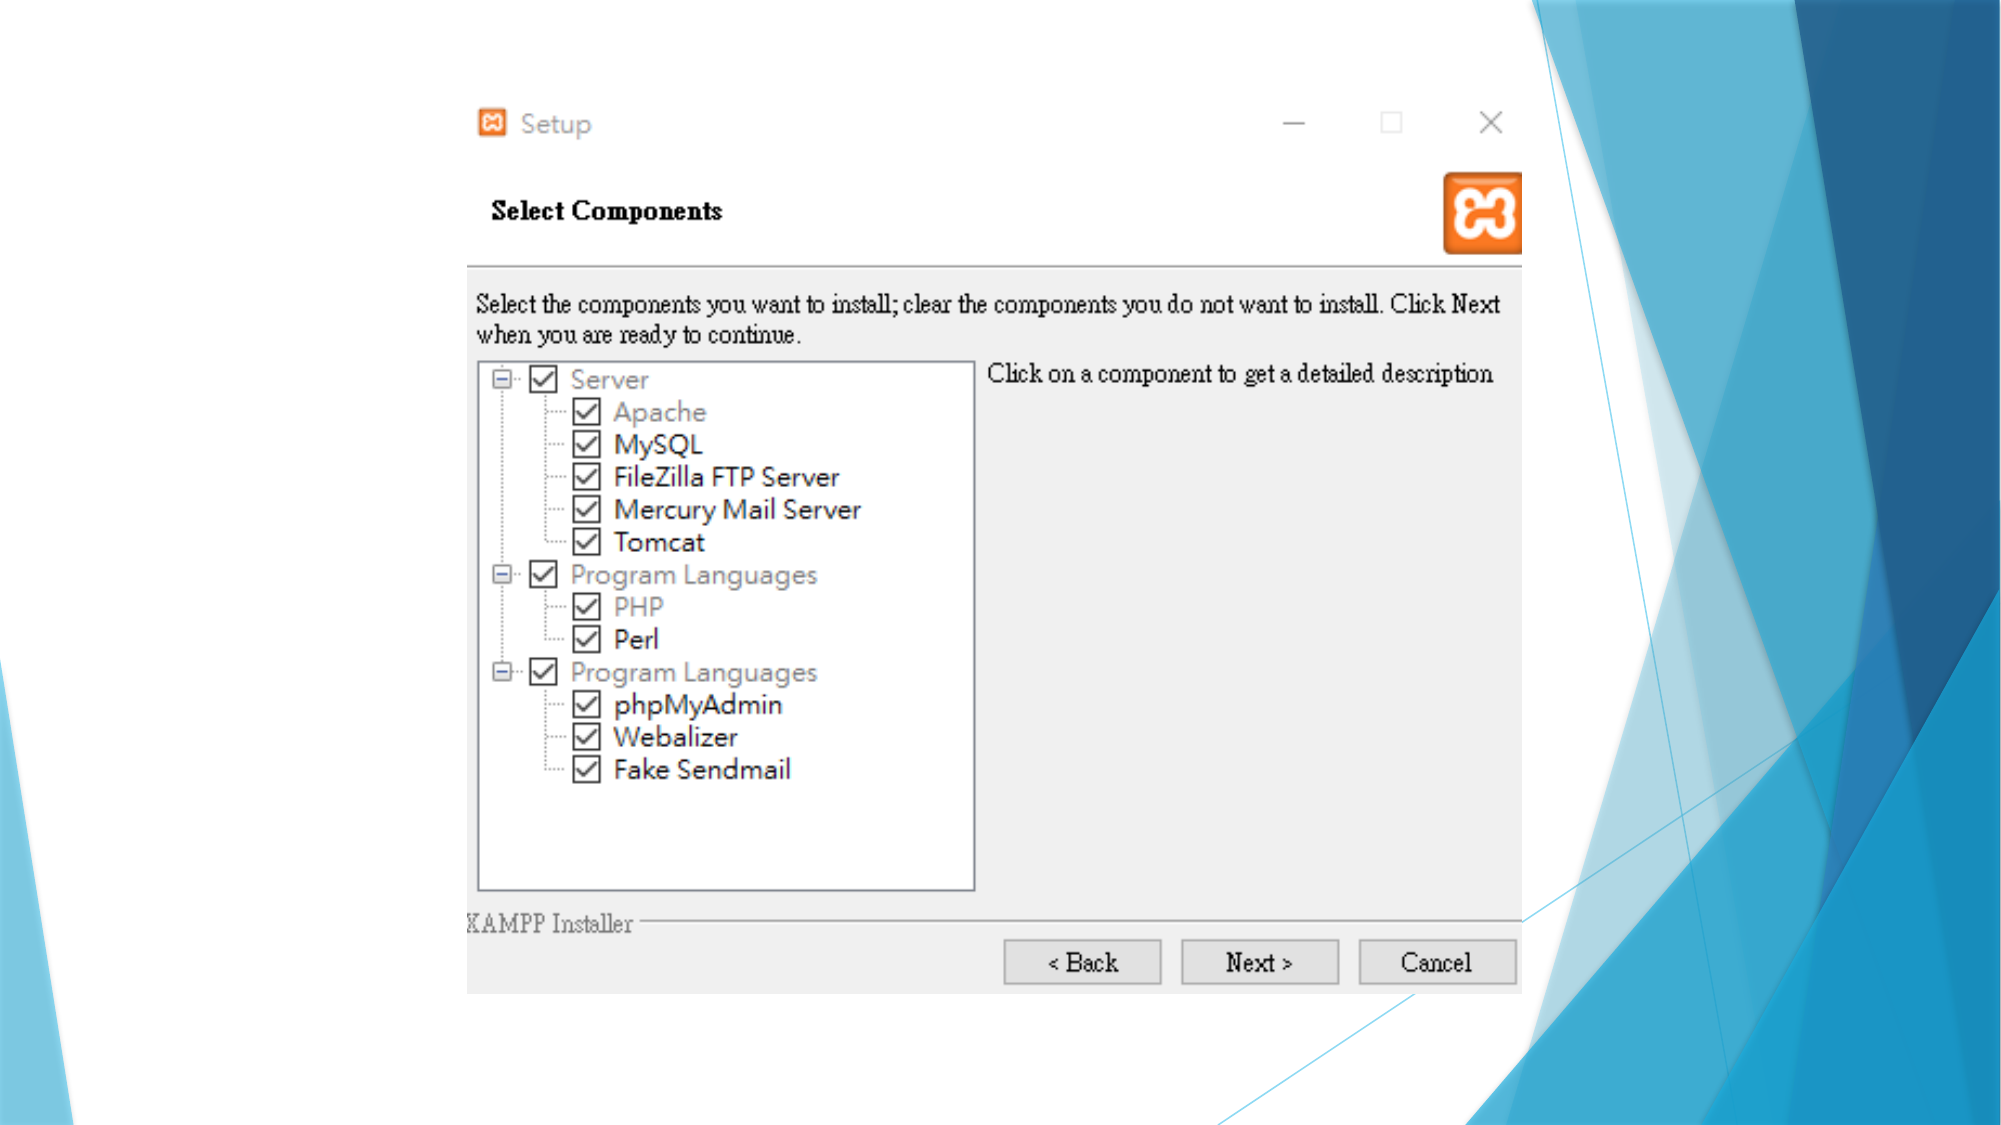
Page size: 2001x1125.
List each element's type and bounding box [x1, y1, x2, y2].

picture [467, 99, 1522, 994]
